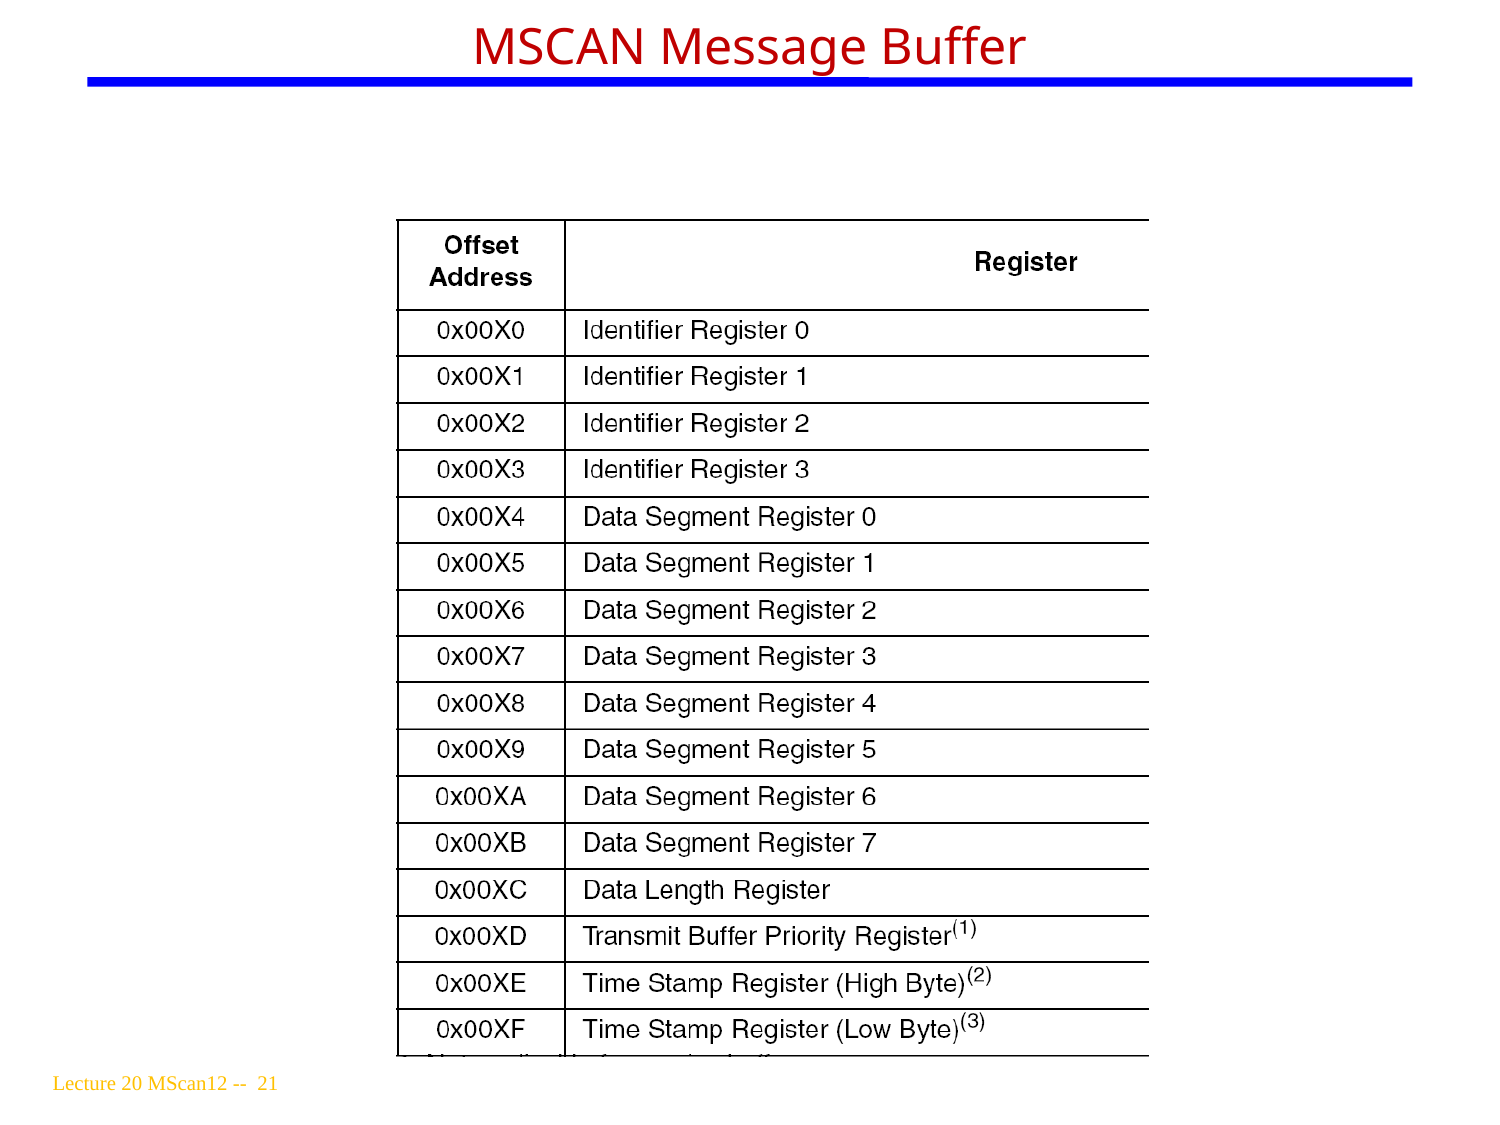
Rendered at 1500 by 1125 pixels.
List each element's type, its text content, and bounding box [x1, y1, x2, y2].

title MSCAN Message Buffer [62, 23, 1438, 76]
picture [374, 199, 1149, 1057]
slide_number Lecture 20 MScan12 -- 21 [37, 1065, 325, 1100]
